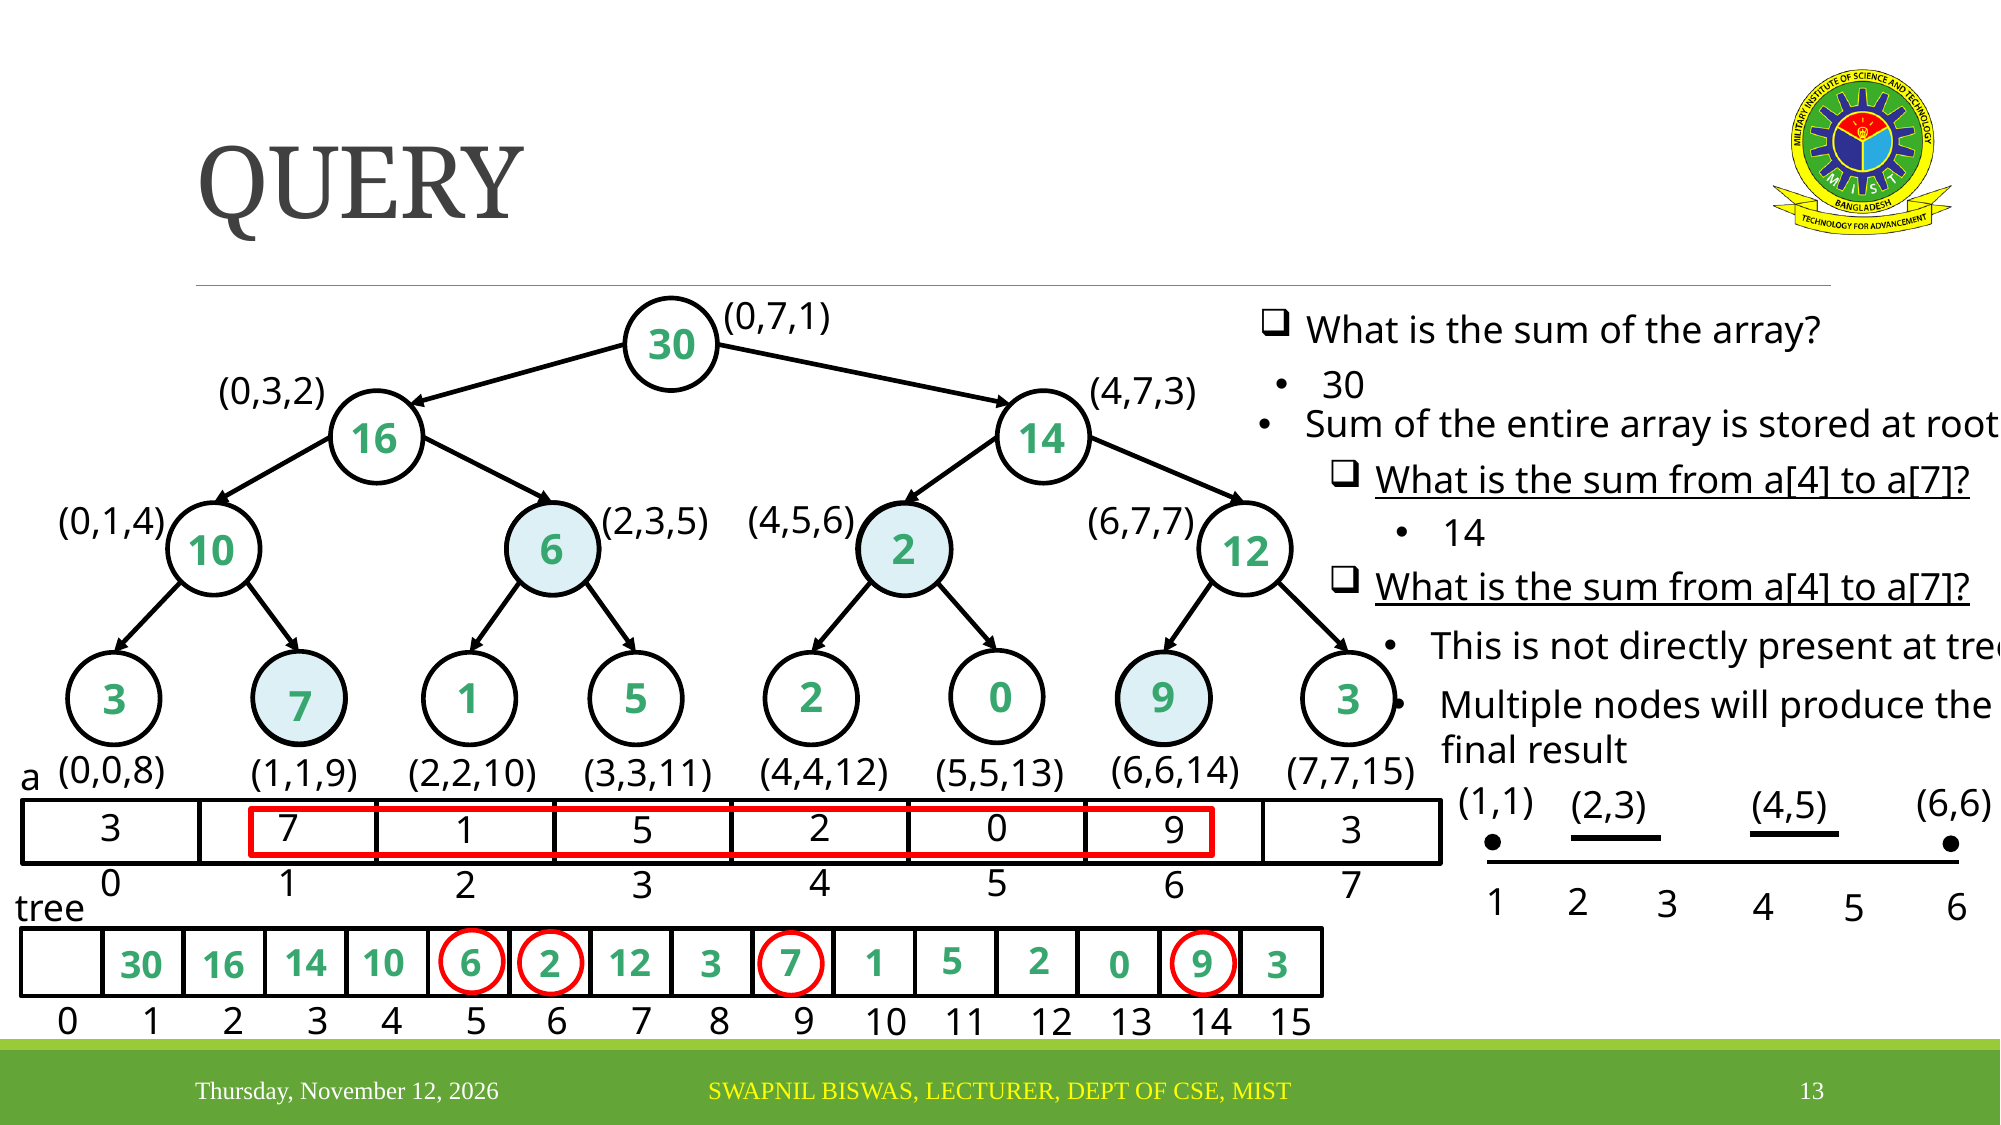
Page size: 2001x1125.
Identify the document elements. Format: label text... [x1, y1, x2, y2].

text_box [85, 796, 1378, 860]
text_box (6,6) [1901, 771, 2000, 831]
text_box [1383, 799, 1442, 865]
text_box (1,1,9) [235, 742, 373, 793]
text_box 9 [1176, 933, 1189, 944]
text_box 2 [876, 515, 931, 581]
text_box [41, 988, 1327, 1052]
text_box [1019, 389, 1074, 404]
text_box [949, 649, 1045, 741]
text_box (0,1,4) [43, 489, 181, 549]
text_box [182, 927, 264, 985]
text_box 4 [794, 868, 846, 912]
text_box [1077, 927, 1158, 985]
text_box 16 [335, 404, 413, 470]
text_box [422, 436, 554, 504]
text_box [21, 799, 85, 865]
text_box (7,7,15) [1271, 739, 1430, 800]
text_box 7 [799, 931, 817, 942]
text_box [588, 651, 684, 742]
text_box 6 [525, 515, 579, 581]
text_box [758, 931, 824, 985]
text_box [1285, 523, 1293, 575]
text_box (2,3) [1556, 773, 1662, 834]
text_box 6 [1148, 868, 1200, 914]
text_box (1,1) [1443, 769, 1549, 830]
text_box 30 [633, 310, 711, 375]
text_box 2 [439, 868, 491, 914]
text_box (4,5,6) [733, 488, 870, 548]
text_box [505, 502, 601, 597]
text_box [518, 930, 584, 985]
text_box (2,3,5) [586, 489, 724, 549]
text_box 30 [1260, 354, 1380, 393]
text_box 9 [1136, 663, 1190, 729]
text_box 7 [273, 672, 328, 738]
text_box (4,5) [1736, 773, 1842, 833]
text_box 5 [1828, 877, 1880, 937]
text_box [1162, 581, 1213, 653]
text_box 3 [1252, 933, 1304, 985]
text_box [329, 420, 335, 434]
text_box a [5, 745, 56, 805]
text_box (0,3,2) [203, 359, 341, 420]
text_box [1221, 583, 1275, 597]
text_box (5,5,13) [920, 741, 1079, 793]
text_box [422, 651, 518, 741]
text_box 7 [1326, 867, 1378, 914]
text_box (0,7,1) [708, 284, 846, 345]
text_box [935, 581, 998, 651]
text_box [716, 343, 1012, 405]
text_box 2 [524, 933, 535, 942]
text_box 16 [187, 933, 260, 985]
text_box [345, 927, 427, 985]
text_box 3 [87, 665, 142, 731]
text_box 3 [685, 933, 737, 985]
text_box 1 [1471, 870, 1523, 930]
text_box [166, 549, 172, 572]
footer Swapnil Biswas, Lecturer, Dept of CSE, MIST [604, 1059, 1396, 1120]
text_box [189, 582, 244, 597]
text_box [439, 928, 505, 985]
text_box 14 [1002, 404, 1081, 470]
text_box 10 [172, 516, 250, 582]
text_box [250, 518, 262, 578]
text_box 3 [617, 868, 669, 914]
text_box (3,3,11) [568, 742, 727, 793]
title QUERY [180, 8, 1830, 247]
text_box (4,4,12) [745, 740, 904, 793]
text_box 4 [1737, 875, 1789, 936]
text_box [1197, 550, 1206, 577]
slide_number 13 [1624, 1059, 1840, 1120]
text_box [1009, 470, 1078, 485]
text_box [623, 315, 633, 344]
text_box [1277, 581, 1350, 653]
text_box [469, 581, 521, 653]
text_box [1301, 651, 1377, 739]
text_box 5 [926, 929, 978, 985]
text_box [1170, 930, 1237, 985]
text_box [213, 436, 331, 504]
text_box 1 [441, 664, 496, 730]
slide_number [180, 1060, 586, 1120]
text_box 10 [347, 931, 420, 985]
text_box 2 [784, 663, 839, 729]
text_box [1484, 833, 1501, 851]
text_box [1210, 502, 1281, 517]
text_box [1089, 436, 1246, 504]
text_box [832, 927, 914, 985]
text_box (6,7,7) [1072, 489, 1210, 550]
text_box [751, 927, 832, 985]
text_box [408, 343, 626, 405]
text_box [508, 927, 589, 985]
text_box 14 [1380, 501, 1500, 555]
text_box 2 [567, 933, 576, 940]
text_box 6 [1931, 875, 1983, 936]
text_box What is the sum from a[4] to a[7]? [1313, 555, 1986, 615]
text_box [1116, 650, 1212, 746]
picture [1830, 66, 1953, 238]
text_box 30 [105, 933, 178, 985]
text_box What is the sum of the array? [1244, 298, 1837, 358]
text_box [113, 581, 182, 653]
text_box 2 [1552, 872, 1604, 931]
text_box 1 [262, 868, 314, 912]
text_box [1942, 835, 1960, 853]
text_box [181, 501, 249, 516]
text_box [584, 581, 637, 653]
text_box Sum of the entire array is stored at root [1243, 393, 2000, 453]
text_box 12 [1206, 517, 1285, 583]
text_box Multiple nodes will produce the final result [1377, 673, 2000, 779]
text_box 1 [849, 931, 901, 985]
text_box 6 [486, 931, 497, 939]
text_box [66, 651, 162, 738]
text_box [1081, 420, 1091, 467]
text_box [1239, 927, 1323, 985]
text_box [903, 436, 998, 504]
text_box (6,6,14) [1096, 738, 1255, 793]
text_box [638, 296, 705, 310]
text_box [264, 927, 345, 985]
text_box [342, 470, 411, 485]
text_box [589, 927, 670, 985]
text_box [995, 927, 1077, 985]
text_box 12 [593, 931, 666, 985]
text_box 14 [269, 931, 342, 985]
text_box [914, 927, 995, 985]
text_box 3 [1642, 873, 1694, 933]
text_box [670, 927, 751, 985]
text_box (0,0,8) [43, 738, 181, 799]
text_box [245, 581, 300, 653]
text_box [635, 375, 708, 392]
text_box [763, 651, 859, 740]
text_box [251, 650, 347, 738]
text_box 3 [1321, 665, 1376, 731]
text_box (2,2,10) [393, 741, 552, 793]
text_box 7 [765, 931, 783, 942]
text_box 0 [974, 663, 1028, 729]
text_box [20, 936, 101, 997]
text_box (4,7,3) [1074, 359, 1212, 420]
text_box [427, 927, 508, 985]
text_box [101, 927, 182, 985]
text_box 9 [1218, 933, 1228, 940]
text_box This is not directly present at tree [1368, 615, 2000, 675]
text_box 5 [609, 664, 663, 730]
text_box [857, 502, 953, 598]
text_box [1158, 927, 1239, 985]
text_box [996, 415, 1002, 434]
text_box tree [0, 876, 101, 936]
text_box 6 [445, 931, 458, 941]
text_box 0 [85, 865, 137, 912]
text_box 2 [1013, 929, 1065, 985]
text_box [810, 581, 872, 653]
text_box [413, 414, 425, 468]
text_box What is the sum from a[4] to a[7]? [1313, 448, 1986, 509]
text_box [342, 389, 406, 404]
text_box 0 [1094, 934, 1146, 985]
text_box 5 [971, 868, 1023, 912]
text_box [274, 738, 325, 746]
